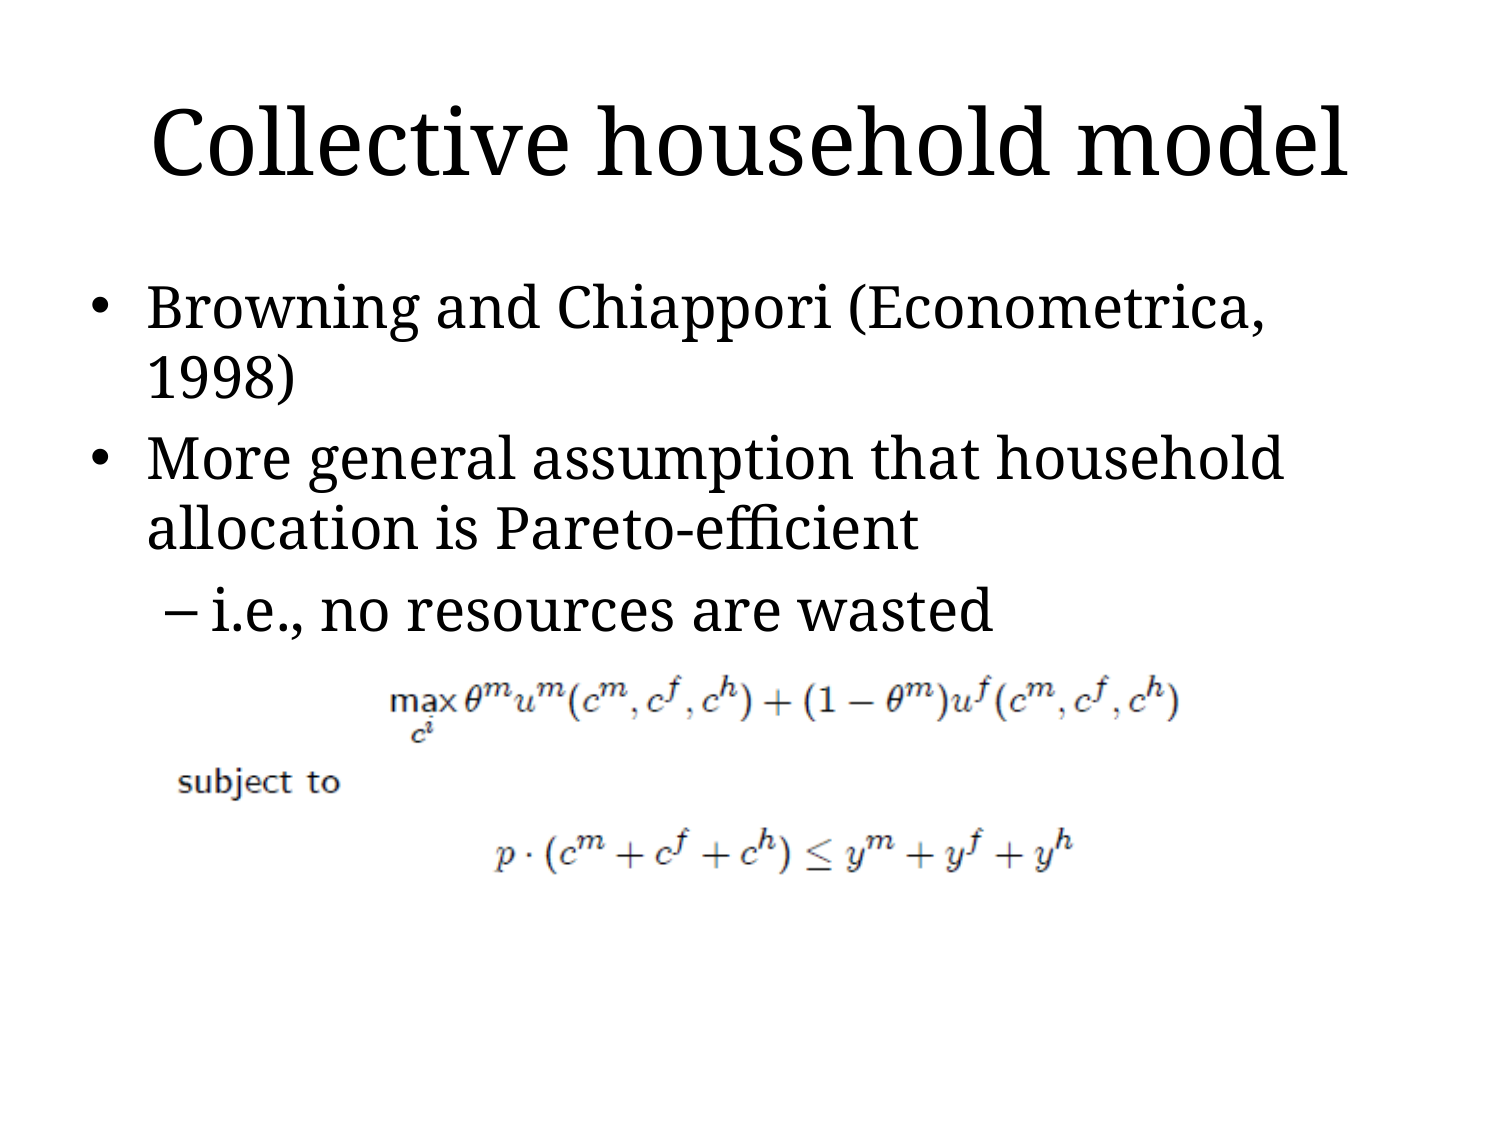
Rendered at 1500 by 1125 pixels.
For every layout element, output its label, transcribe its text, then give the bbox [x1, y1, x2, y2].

picture [162, 662, 1192, 888]
title Collective household model [75, 45, 1425, 233]
list Browning and Chiappori (Econometrica, 1998) More general assumption that household allocation is Pareto-efficient i.e., no resources are wasted [75, 262, 1425, 1005]
